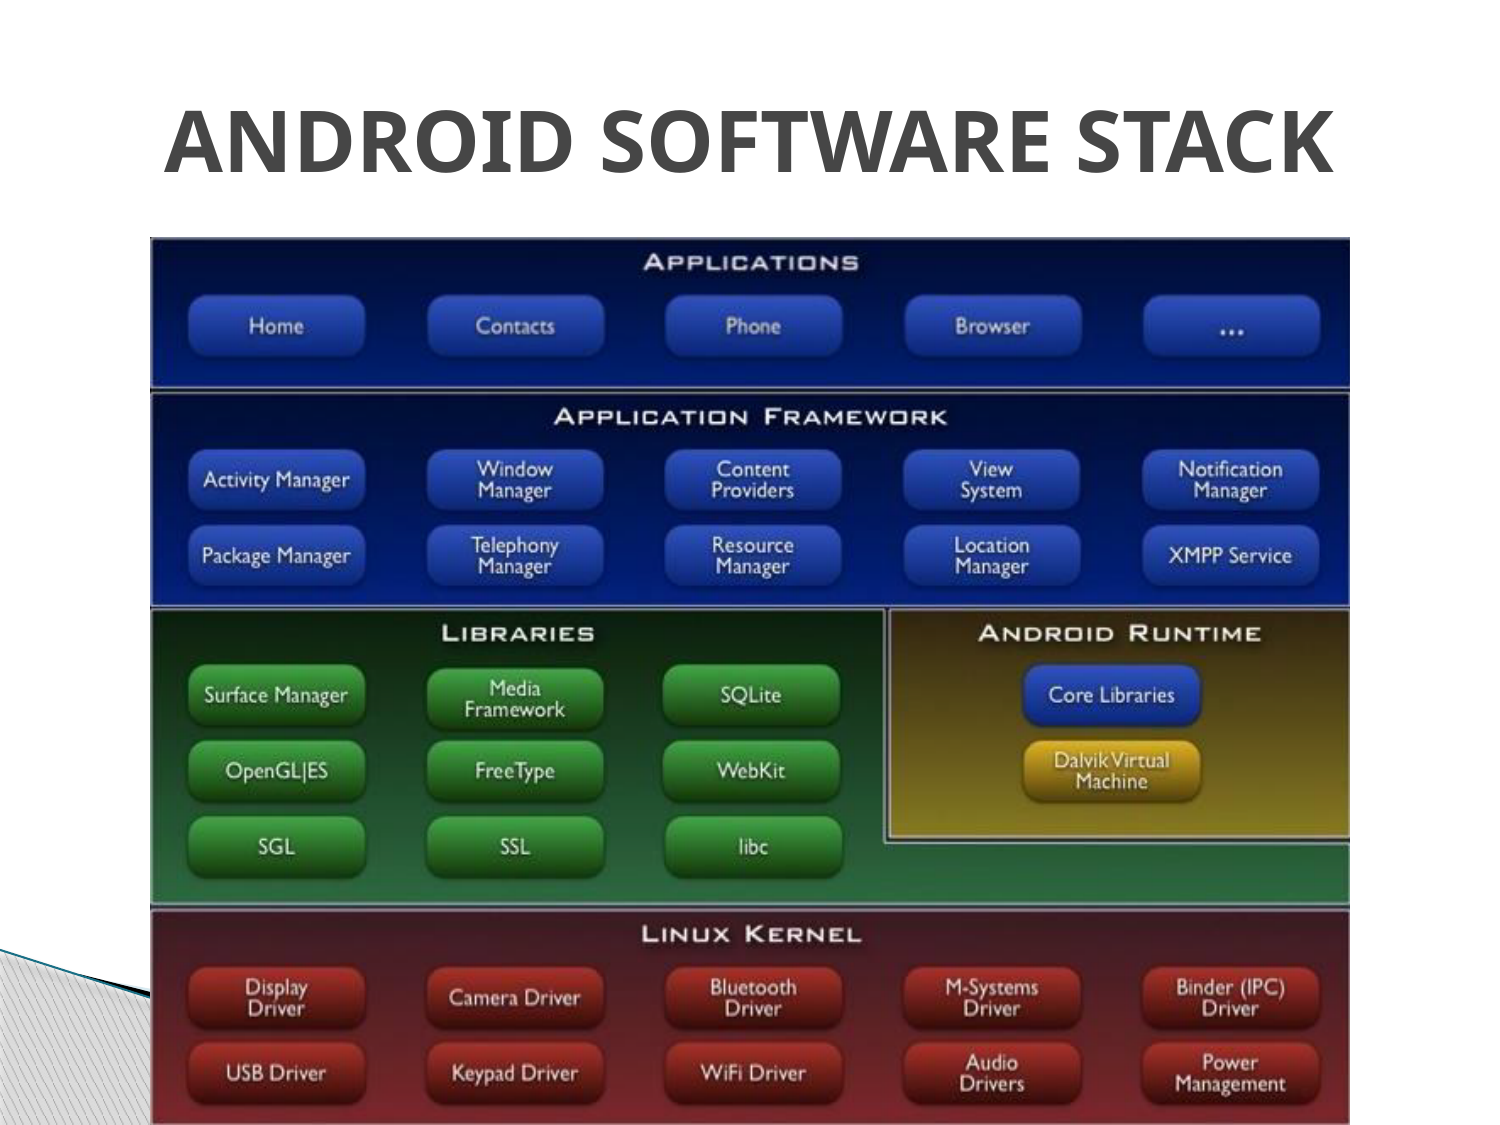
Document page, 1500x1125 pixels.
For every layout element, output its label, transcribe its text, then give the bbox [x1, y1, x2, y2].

title ANDROID SOFTWARE STACK [75, 45, 1425, 233]
picture [149, 237, 1351, 1125]
